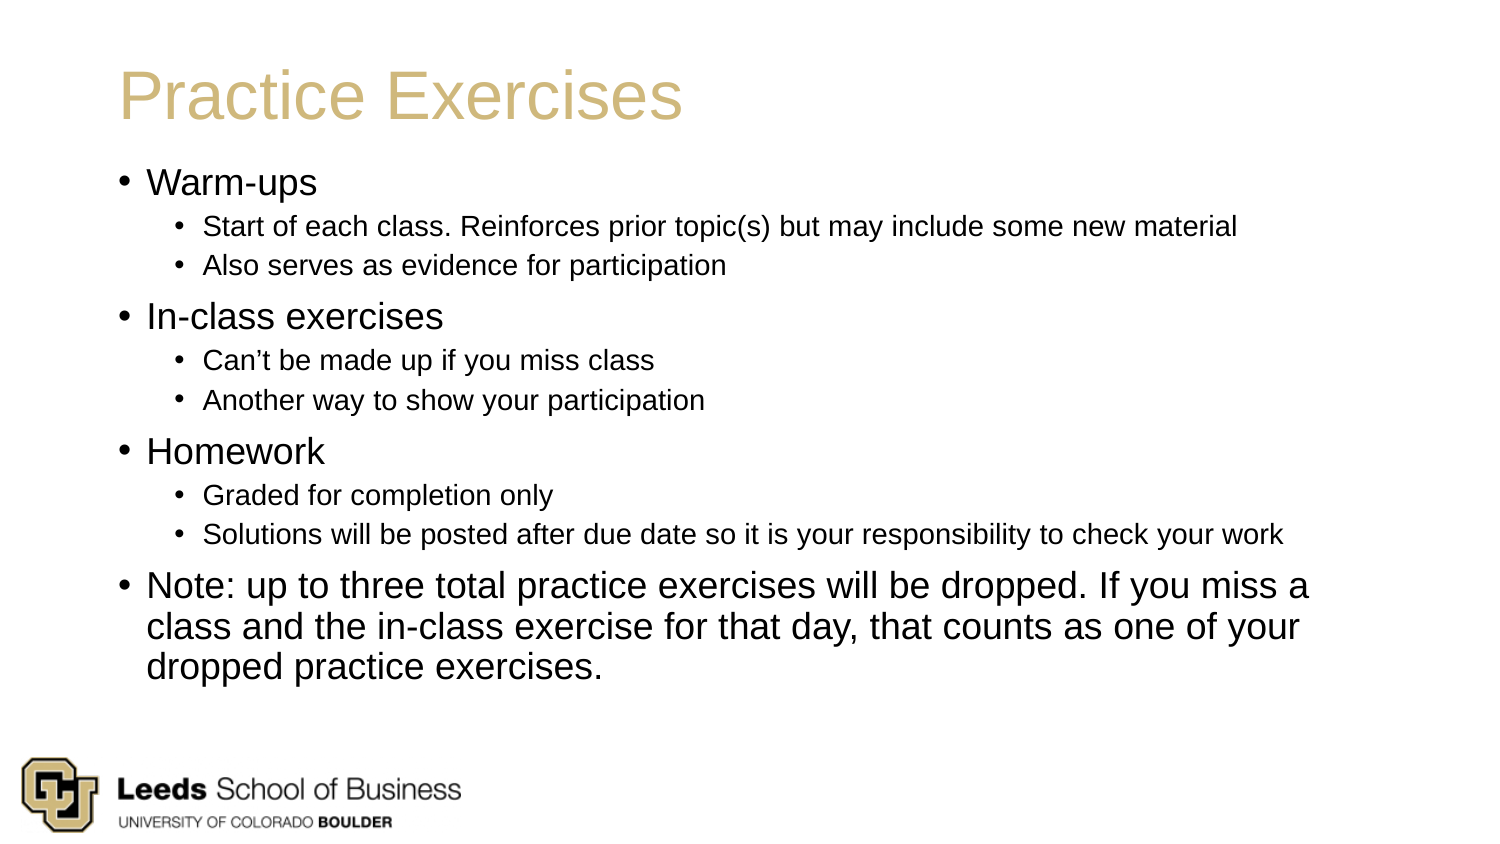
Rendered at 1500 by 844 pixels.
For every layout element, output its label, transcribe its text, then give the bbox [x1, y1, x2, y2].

list Warm-ups Start of each class. Reinforces prior topic(s) but may include some new material Also serves as evidence for participation In-class exercises Can’t be made up if you miss class Another way to show your participation Homework Graded for completion only Solutions will be posted after due date so it is your responsibility to check your work Note: up to three total practice exercises will be dropped. If you miss a class and the in-class exercise for that day, that counts as one of your dropped practice exercises. [103, 147, 1397, 738]
picture [21, 757, 461, 833]
title Practice Exercises [103, 44, 1397, 129]
